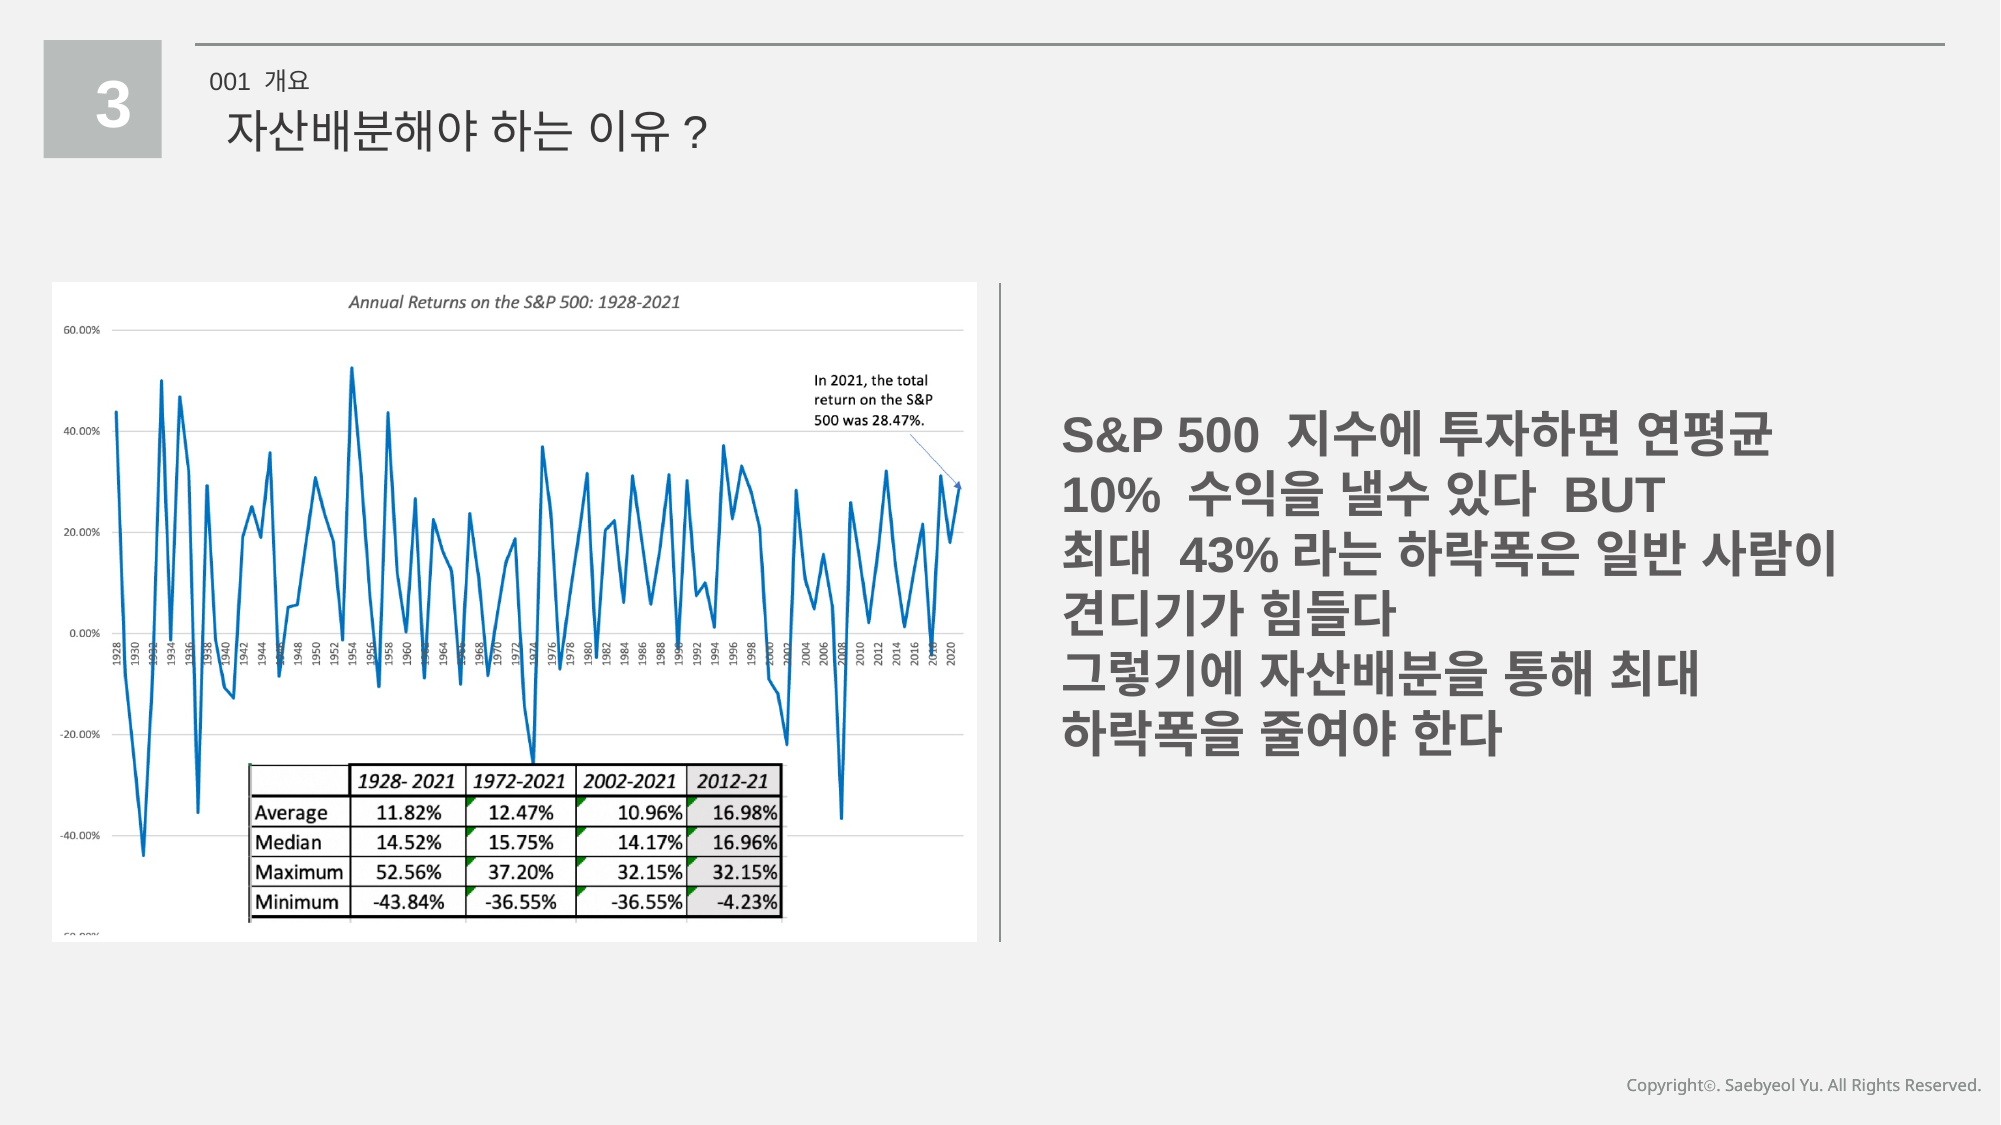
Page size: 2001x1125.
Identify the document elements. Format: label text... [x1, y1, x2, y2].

text_box [42, 39, 163, 159]
text_box S&P 500 지수에 투자하면 연평균 10% 수익을 낼수 있다 BUT 최대 43%라는 하락폭은 일반 사람이 견디기가 힘들다 그렇기에 자산배분을 통해 최대 하락폭을 줄여야 한다 [1046, 394, 1875, 770]
text_box Copyrightⓒ. Saebyeol Yu. All Rights Reserved. [1611, 1067, 1998, 1102]
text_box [194, 57, 740, 167]
text_box 3 [80, 52, 123, 148]
picture [52, 282, 977, 942]
